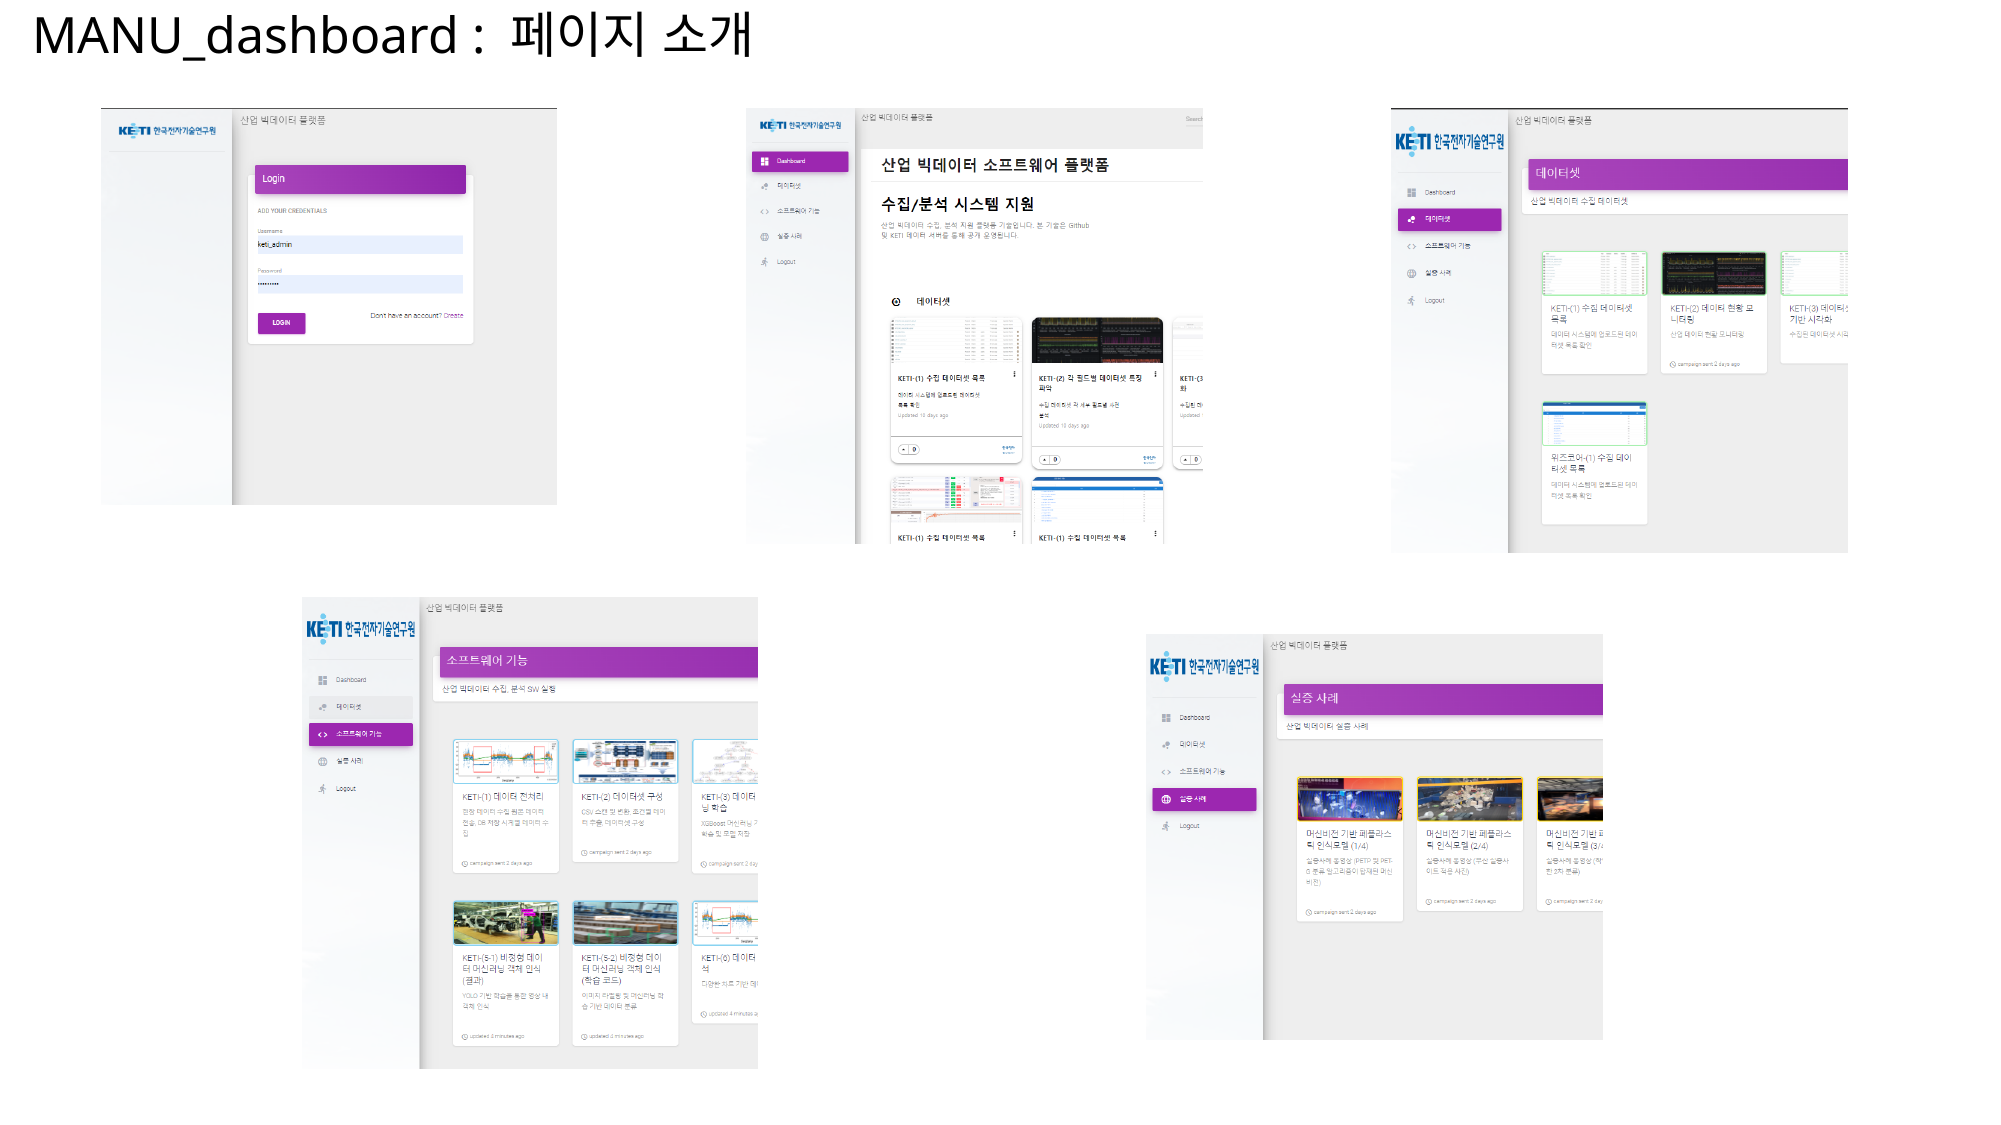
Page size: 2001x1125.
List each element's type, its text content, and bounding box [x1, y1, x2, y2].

picture [101, 108, 557, 505]
picture [1146, 634, 1603, 1040]
picture [301, 597, 758, 1069]
picture [746, 108, 1203, 544]
text_box MANU_dashboard : 페이지 소개 [17, 0, 1784, 71]
picture [1391, 108, 1848, 554]
